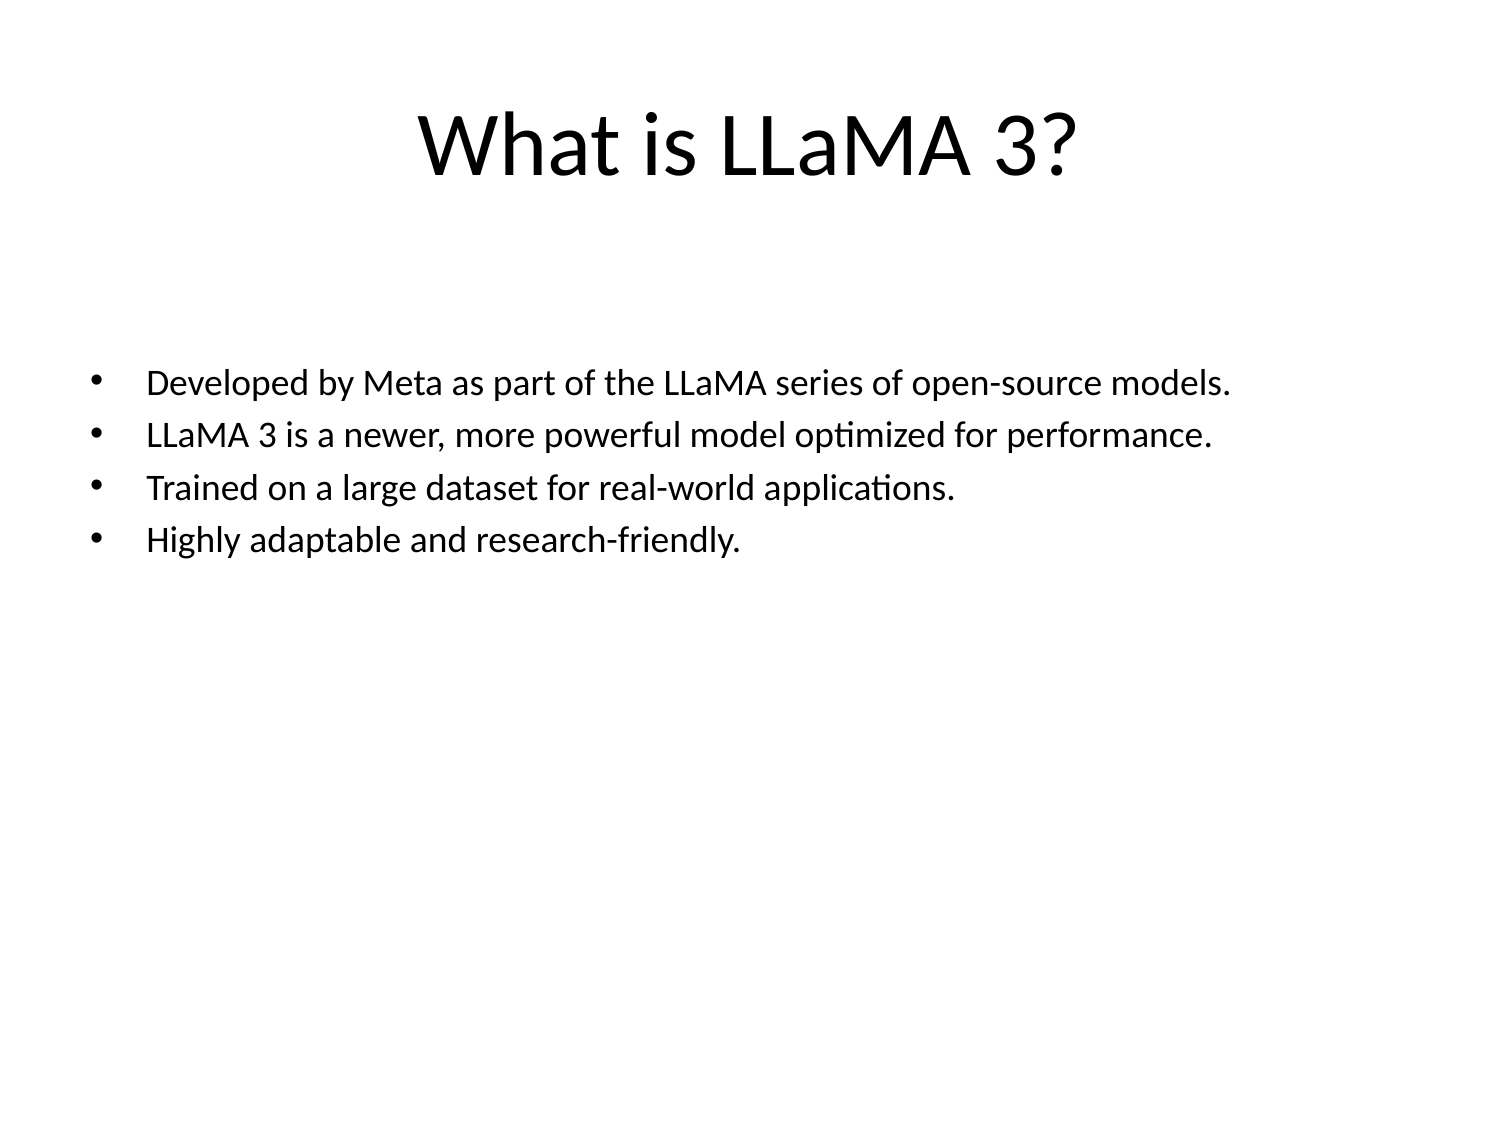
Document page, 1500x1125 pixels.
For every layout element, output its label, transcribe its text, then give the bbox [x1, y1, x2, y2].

title What is LLaMA 3? [75, 45, 1425, 233]
list Developed by Meta as part of the LLaMA series of open-source models. LLaMA 3 is a newer, more powerful model optimized for performance. Trained on a large dataset for real-world applications. Highly adaptable and research-friendly. [75, 262, 1425, 1005]
